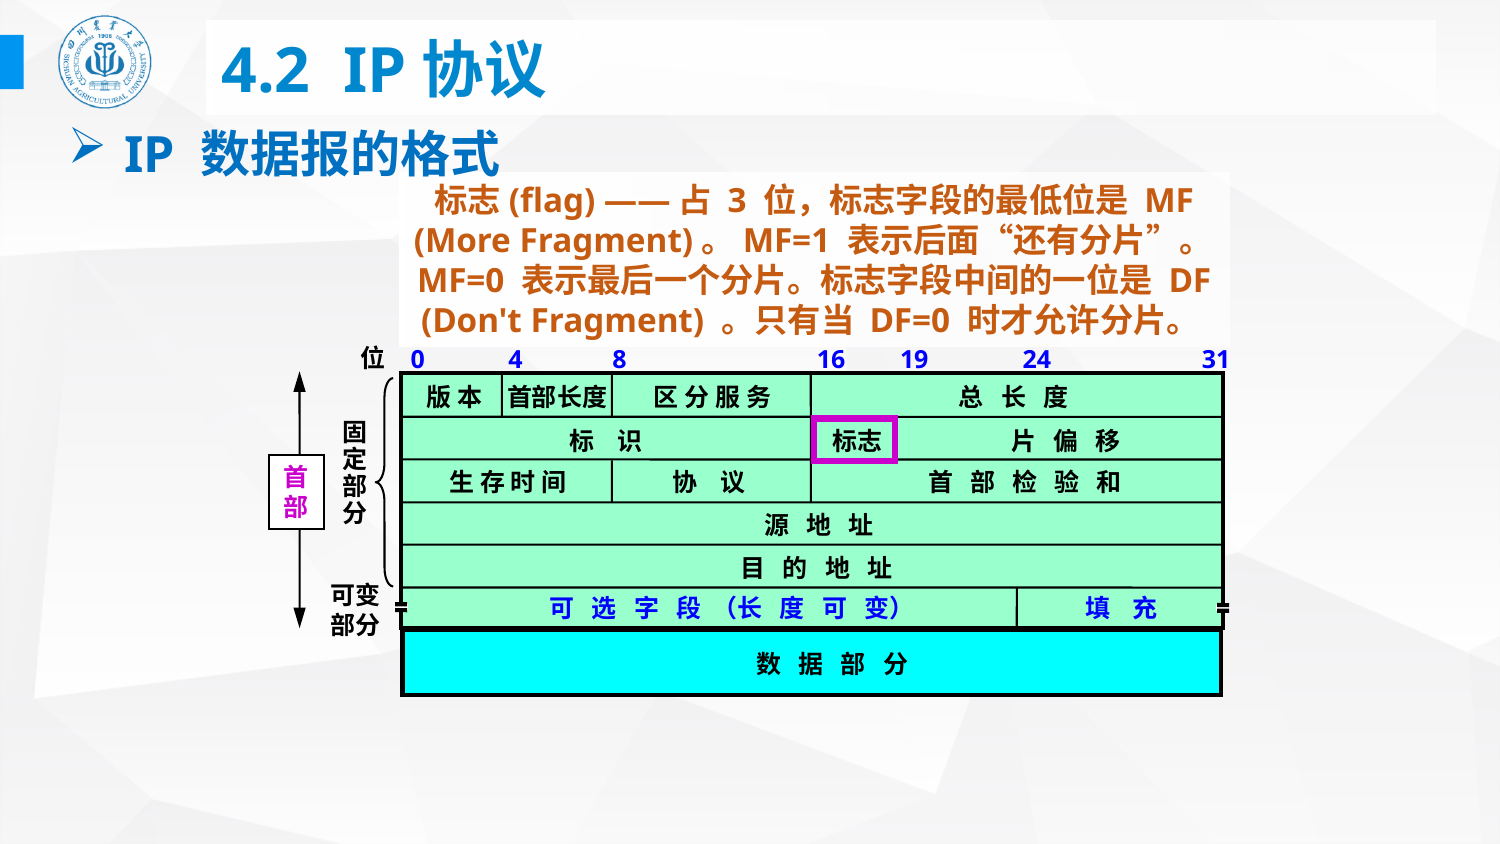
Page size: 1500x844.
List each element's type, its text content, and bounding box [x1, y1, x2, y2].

text_box IP 数据报的格式 [53, 114, 1436, 190]
text_box 标志(flag) ——占 3 位，标志字段的最低位是 MF (More Fragment)。MF=1 表示后面“还有分片”。MF=0 表示最后一个分片。标志字段中间的一位是 DF (Don't Fragment) 。只有当 DF=0 时才允许分片。 [399, 190, 1230, 333]
picture [0, 0, 1500, 844]
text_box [268, 334, 1247, 696]
title 4.2 IP协议 [206, 20, 1436, 114]
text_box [32, 0, 176, 127]
